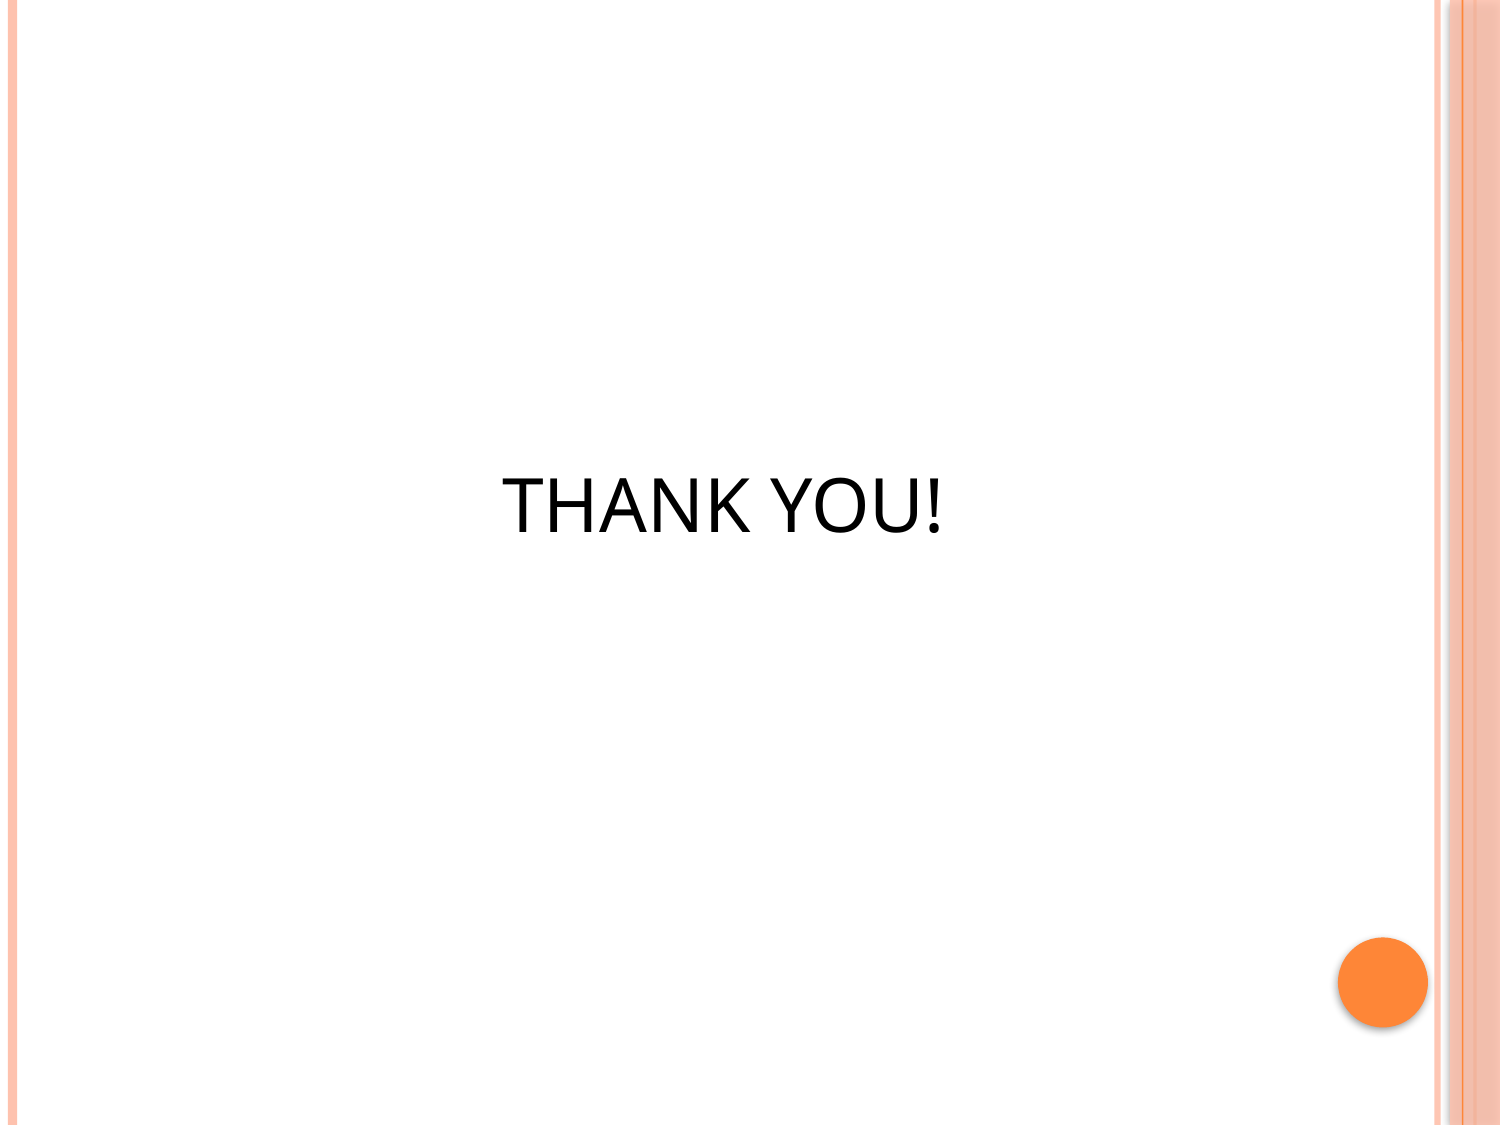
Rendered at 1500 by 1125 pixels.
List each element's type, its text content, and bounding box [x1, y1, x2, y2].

text_box THANK YOU! [487, 449, 1301, 555]
